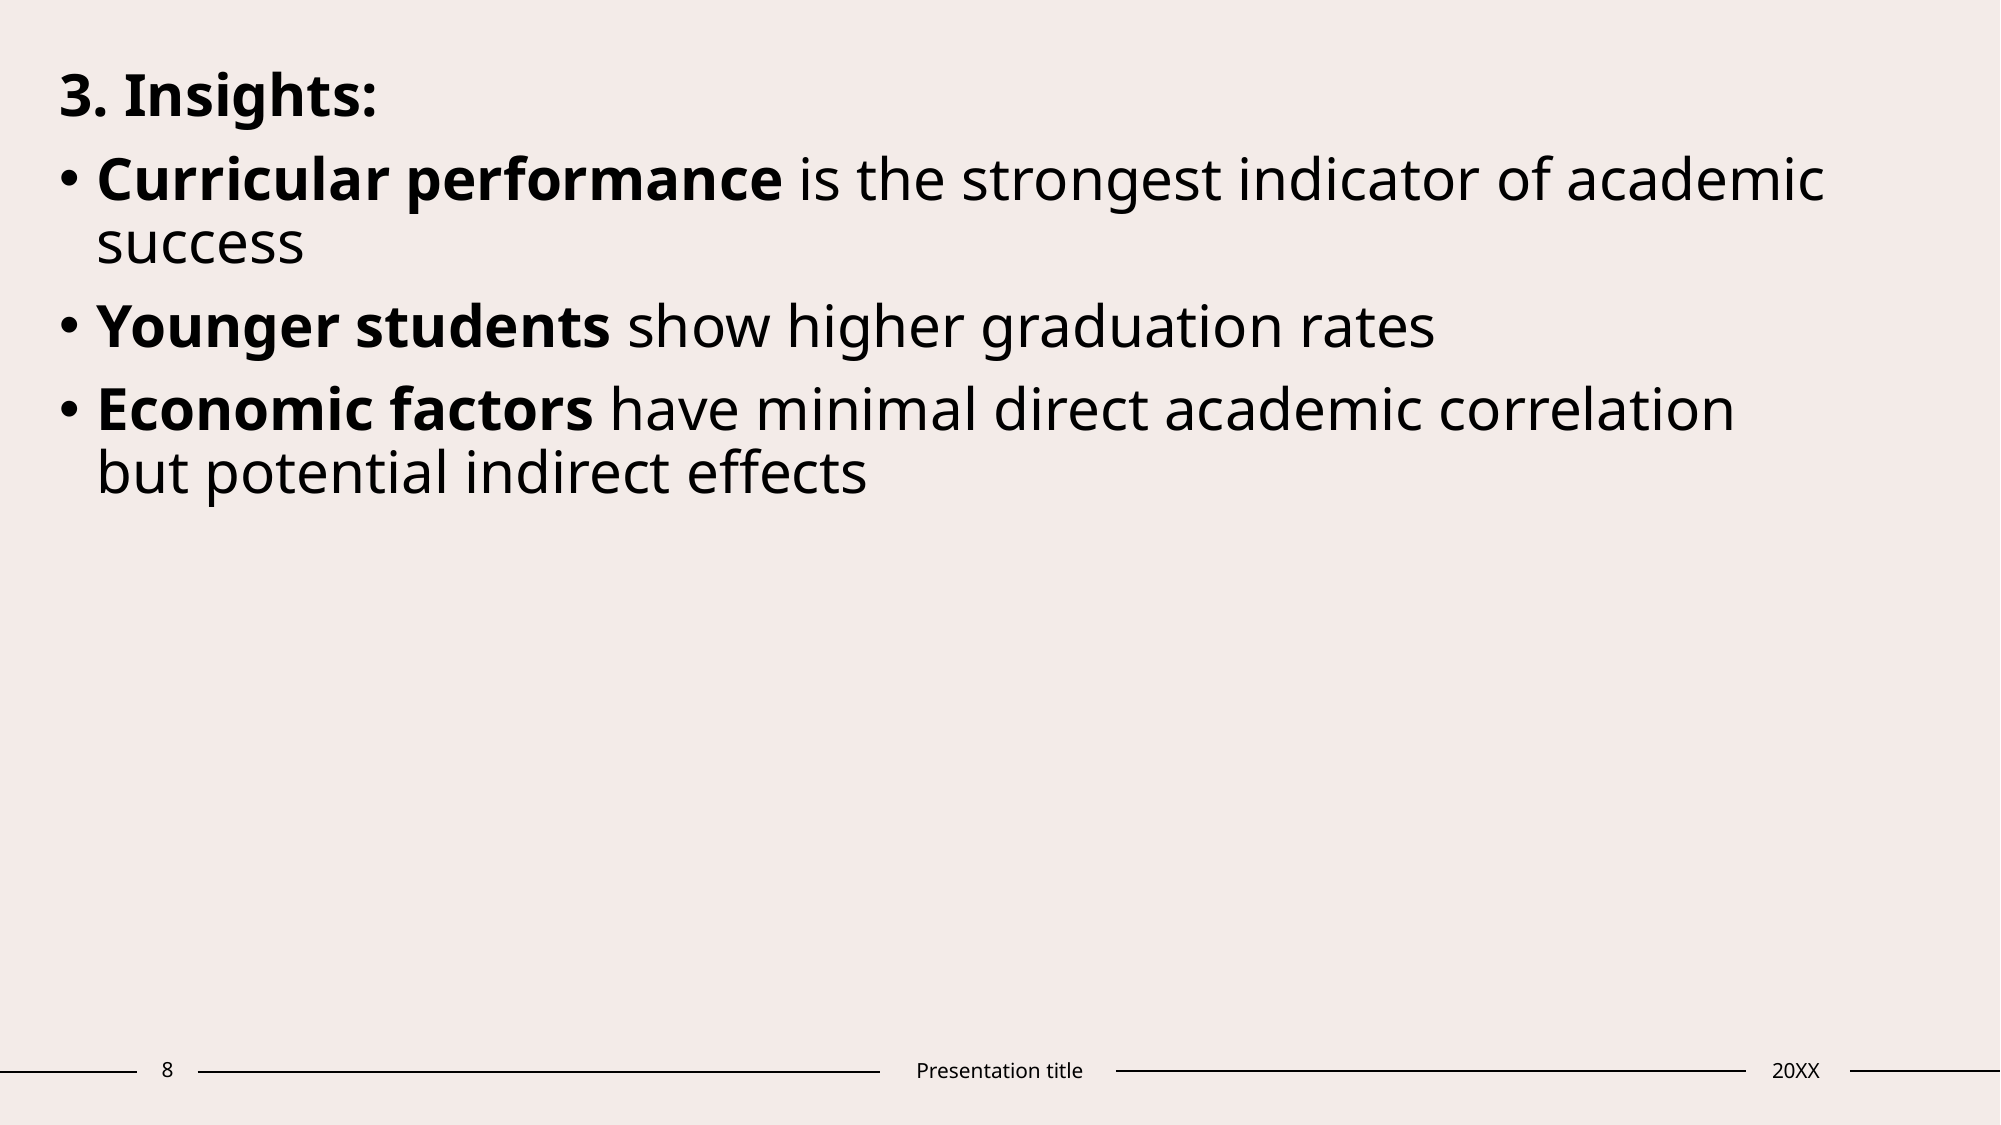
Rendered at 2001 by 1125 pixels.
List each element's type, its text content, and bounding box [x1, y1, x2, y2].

slide_number 8 [137, 1050, 198, 1091]
list 3. Insights: Curricular performance is the strongest indicator of academic success Younger students show higher graduation rates Economic factors have minimal direct academic correlation but potential indirect effects [44, 58, 1849, 742]
slide_number 20XX [1743, 1050, 1849, 1091]
footer Presentation title [879, 1050, 1120, 1091]
